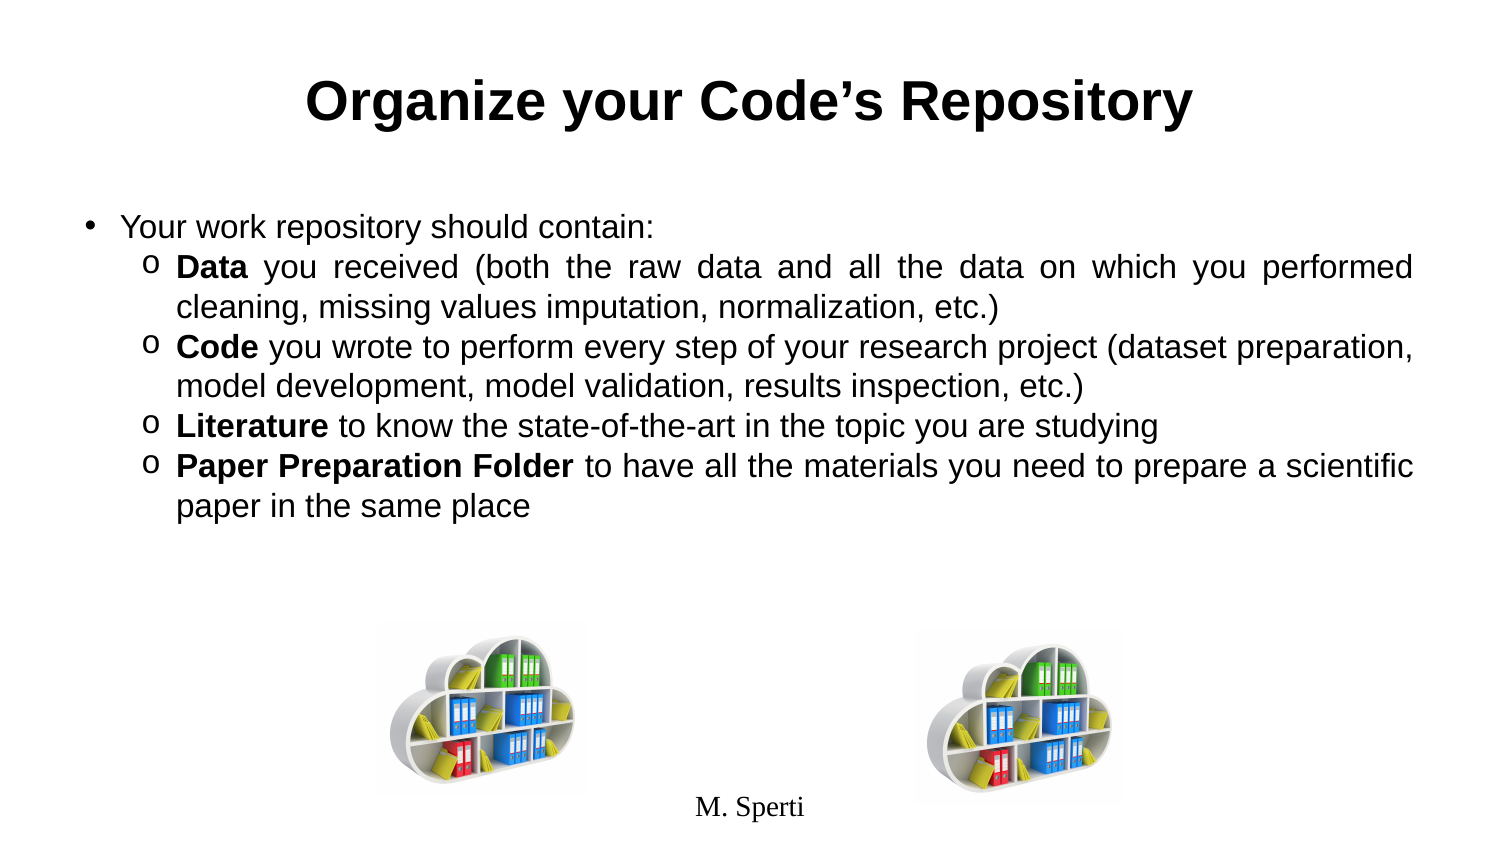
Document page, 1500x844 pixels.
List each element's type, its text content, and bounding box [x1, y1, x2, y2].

footer M. Sperti [496, 782, 1004, 827]
text_box Organize your Code’s Repository [263, 56, 1237, 139]
text_box Your work repository should contain: Data you received (both the raw data and all the data on which you performed cleaning, missing values imputation, normalization, etc.) Code you wrote to perform every step of your research project (dataset preparation, model development, model validation, results inspection, etc.) Literature to know the state-of-the-art in the topic you are studying Paper Preparation Folder to have all the materials you need to prepare a scientific paper in the same place [69, 197, 1431, 532]
picture [377, 622, 586, 796]
picture [914, 630, 1123, 805]
